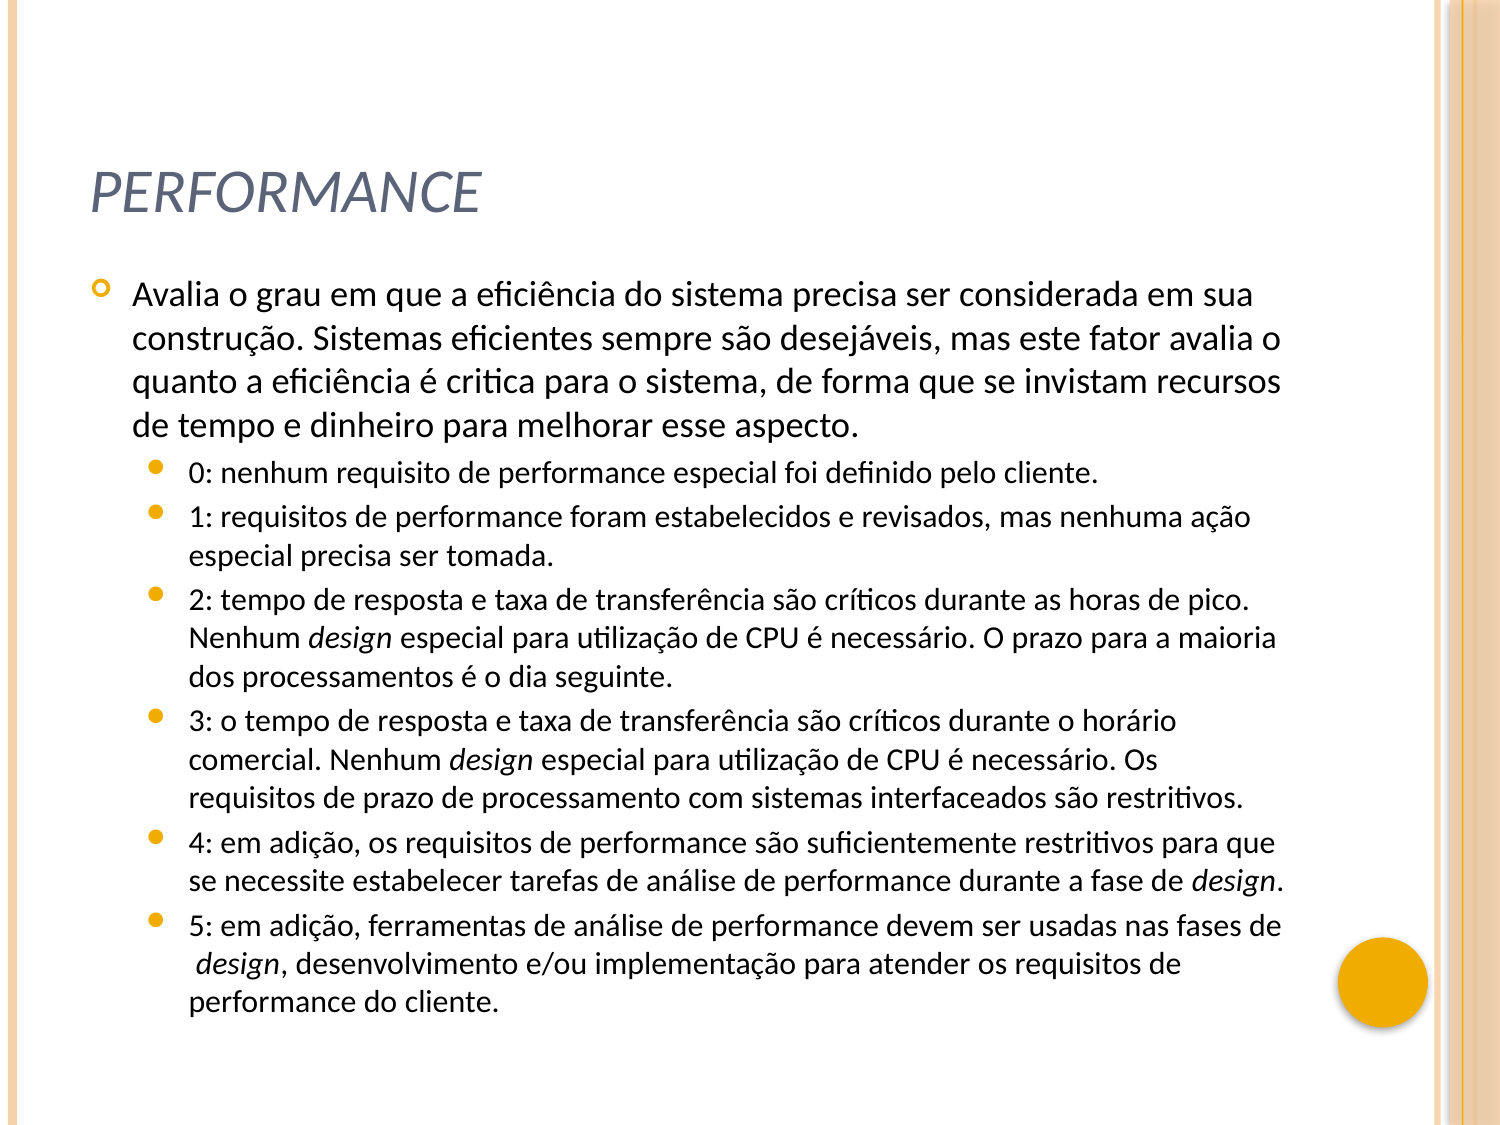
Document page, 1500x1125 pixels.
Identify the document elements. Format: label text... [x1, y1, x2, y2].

title performance [75, 45, 1300, 233]
list Avalia o grau em que a eficiência do sistema precisa ser considerada em sua construção. Sistemas eficientes sempre são desejáveis, mas este fator avalia o quanto a eficiência é critica para o sistema, de forma que se invistam recursos de tempo e dinheiro para melhorar esse aspecto. 0: nenhum requisito de performance especial foi definido pelo cliente. 1: requisitos de performance foram estabelecidos e revisados, mas nenhuma ação especial precisa ser tomada. 2: tempo de resposta e taxa de transferência são críticos durante as horas de pico. Nenhum design especial para utilização de CPU é necessário. O prazo para a maioria dos processamentos é o dia seguinte. 3: o tempo de resposta e taxa de transferência são críticos durante o horário comercial. Nenhum design especial para utilização de CPU é necessário. Os requisitos de prazo de processamento com sistemas interfaceados são restritivos. 4: em adição, os requisitos de performance são suficientemente restritivos para que se necessite estabelecer tarefas de análise de performance durante a fase de design. 5: em adição, ferramentas de análise de performance devem ser usadas nas fases de design, desenvolvimento e/ou implementação para atender os requisitos de performance do cliente. [75, 262, 1300, 1062]
